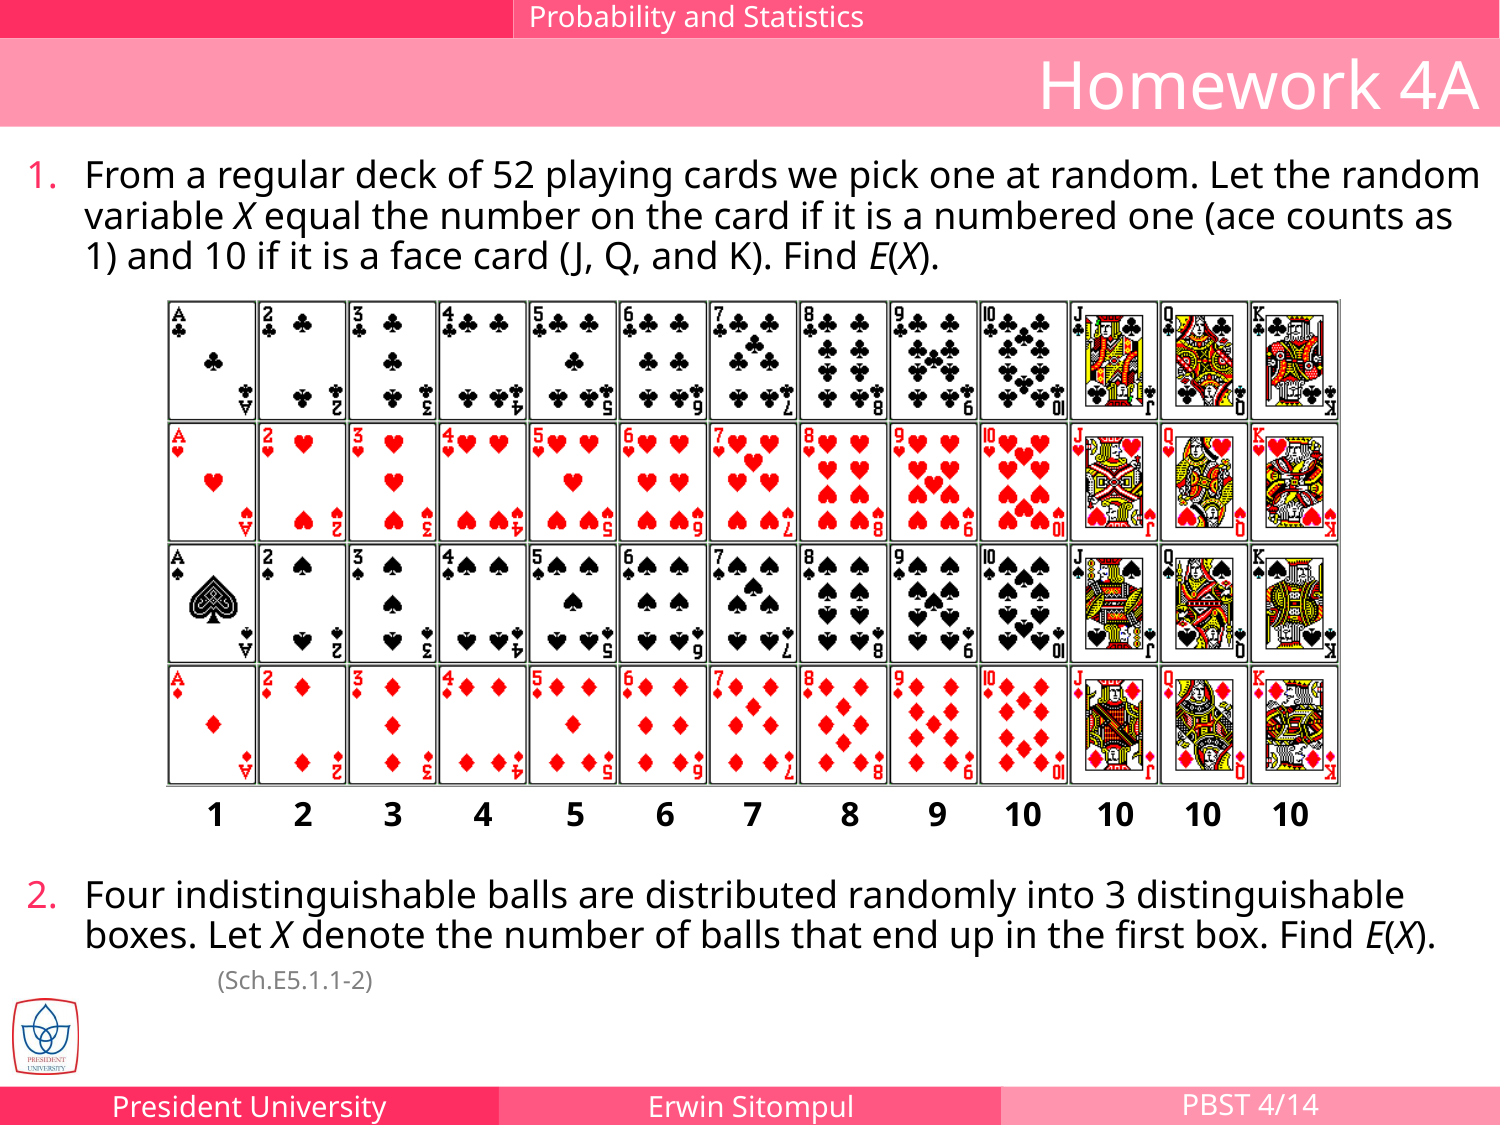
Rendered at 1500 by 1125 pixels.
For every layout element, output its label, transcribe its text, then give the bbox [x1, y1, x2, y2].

text_box Probability and Statistics [514, 0, 1500, 39]
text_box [188, 785, 1330, 842]
text_box From a regular deck of 52 playing cards we pick one at random. Let the random variable X equal the number on the card if it is a numbered one (ace counts as 1) and 10 if it is a face card (J, Q, and K). Find E(X). [11, 148, 1500, 300]
text_box Four indistinguishable balls are distributed randomly into 3 distinguishable boxes. Let X denote the number of balls that end up in the first box. Find E(X). (Sch.E5.1.1-2) [11, 868, 1500, 1022]
picture [12, 1022, 79, 1075]
picture [166, 299, 1341, 787]
text_box Homework 4A [0, 45, 1496, 120]
